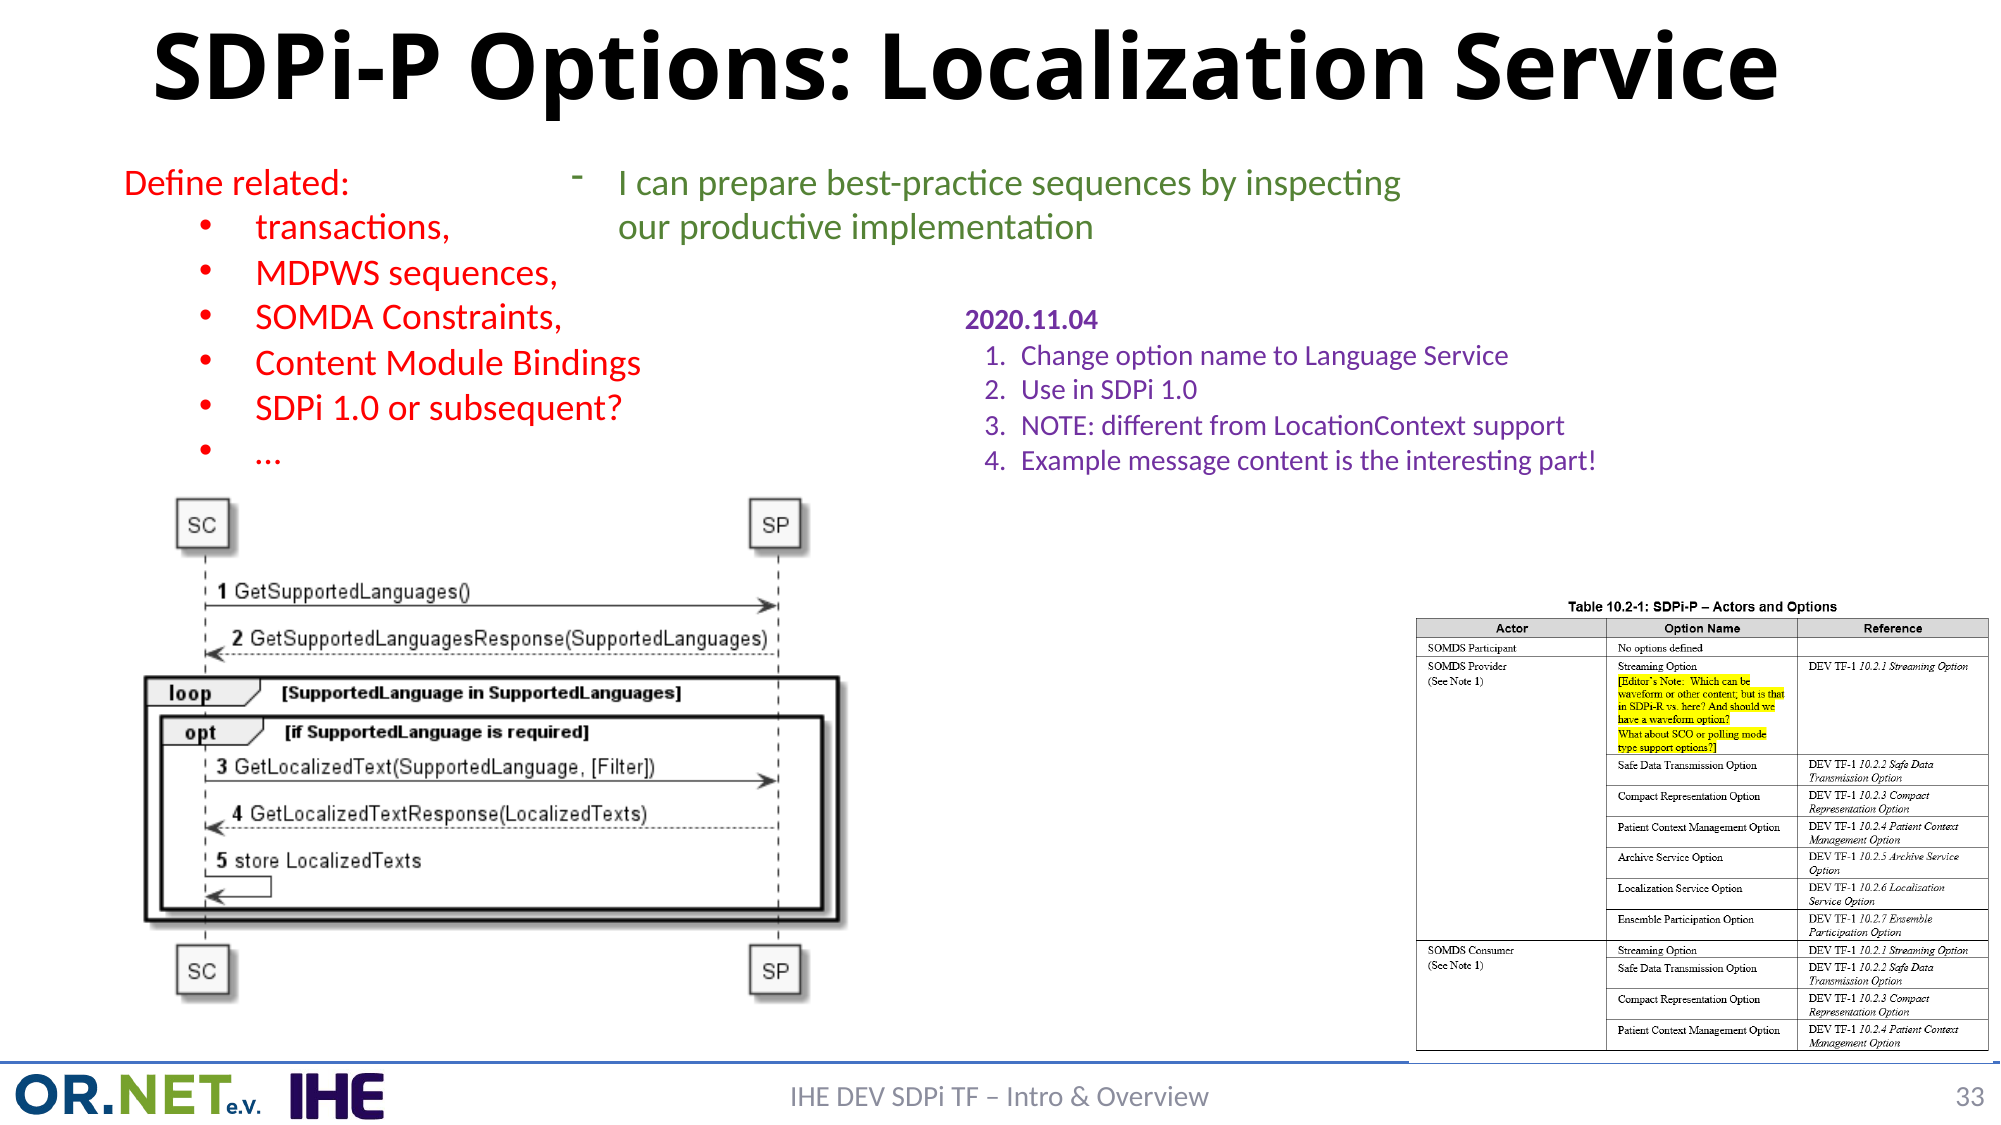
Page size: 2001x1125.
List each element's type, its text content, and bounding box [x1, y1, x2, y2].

slide_number 33 [1810, 1064, 2000, 1125]
footer IHE DEV SDPi TF – Intro & Overview [268, 1064, 1810, 1125]
text_box 2020.11.04 Change option name to Language Service Use in SDPi 1.0 NOTE: different from LocationContext support Example message content is the interesting part! [949, 293, 1988, 484]
picture [290, 1068, 386, 1120]
title SDPi-P Options: Localization Service [137, 3, 1863, 136]
picture [125, 494, 853, 1009]
picture [7, 1062, 268, 1125]
text_box I can prepare best-practice sequences by inspecting our productive implementation [556, 150, 1422, 255]
text_box Define related: transactions, MDPWS sequences, SOMDA Constraints, Content Module Bindings SDPi 1.0 or subsequent? … [109, 150, 716, 480]
picture [1409, 597, 1993, 1063]
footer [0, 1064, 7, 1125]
